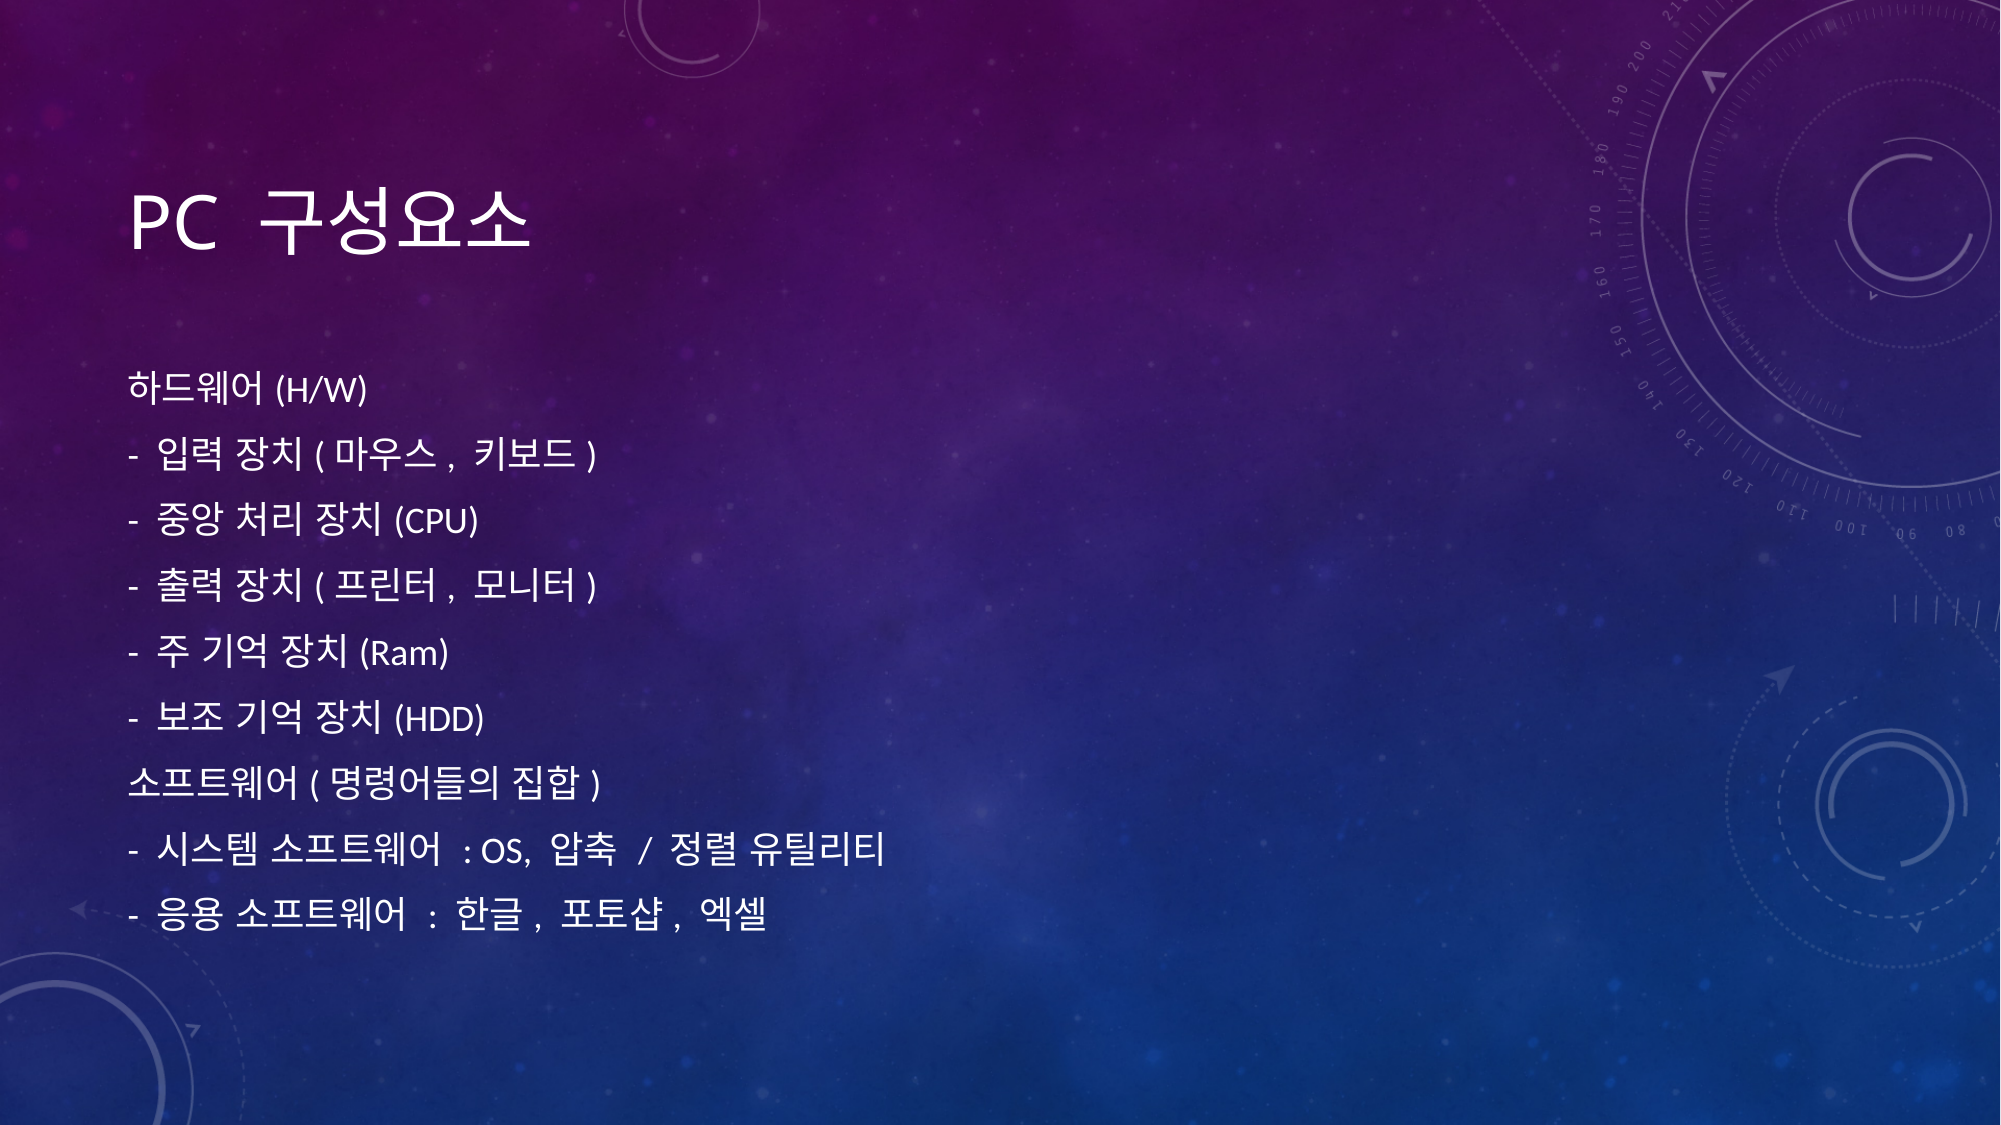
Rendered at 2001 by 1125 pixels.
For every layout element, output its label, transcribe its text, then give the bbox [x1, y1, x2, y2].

title PC 구성요소 [112, 99, 1775, 339]
picture [0, 0, 2001, 1125]
list 하드웨어(H/W) - 입력 장치(마우스, 키보드) - 중앙 처리 장치(CPU) - 출력 장치(프린터, 모니터) - 주 기억 장치(Ram) - 보조 기억 장치(HDD) 소프트웨어(명령어들의 집합) - 시스템 소프트웨어 : OS, 압축 / 정렬 유틸리티 - 응용 소프트웨어 : 한글, 포토샵, 엑셀 [112, 351, 1775, 950]
